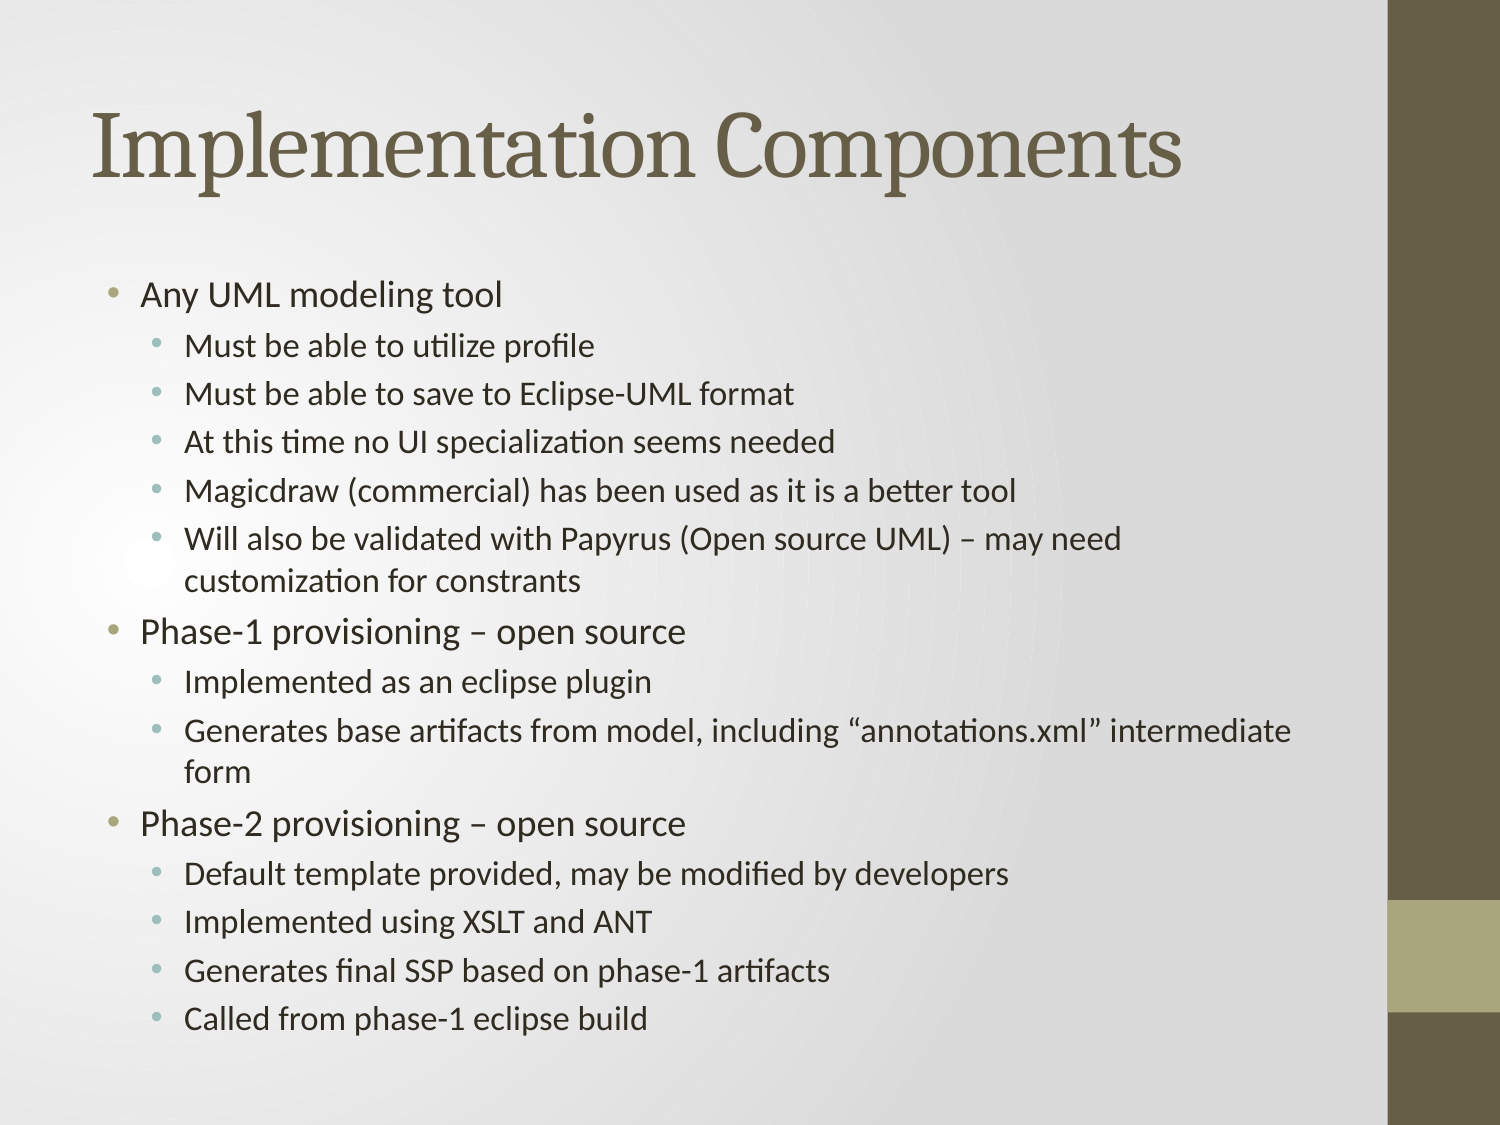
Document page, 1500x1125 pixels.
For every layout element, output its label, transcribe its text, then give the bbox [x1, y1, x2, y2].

list Any UML modeling tool Must be able to utilize profile Must be able to save to Eclipse-UML format At this time no UI specialization seems needed Magicdraw (commercial) has been used as it is a better tool Will also be validated with Papyrus (Open source UML) – may need customization for constrants Phase-1 provisioning – open source Implemented as an eclipse plugin Generates base artifacts from model, including “annotations.xml” intermediate form Phase-2 provisioning – open source Default template provided, may be modified by developers Implemented using XSLT and ANT Generates final SSP based on phase-1 artifacts Called from phase-1 eclipse build [75, 262, 1325, 1050]
title Implementation Components [75, 45, 1325, 233]
